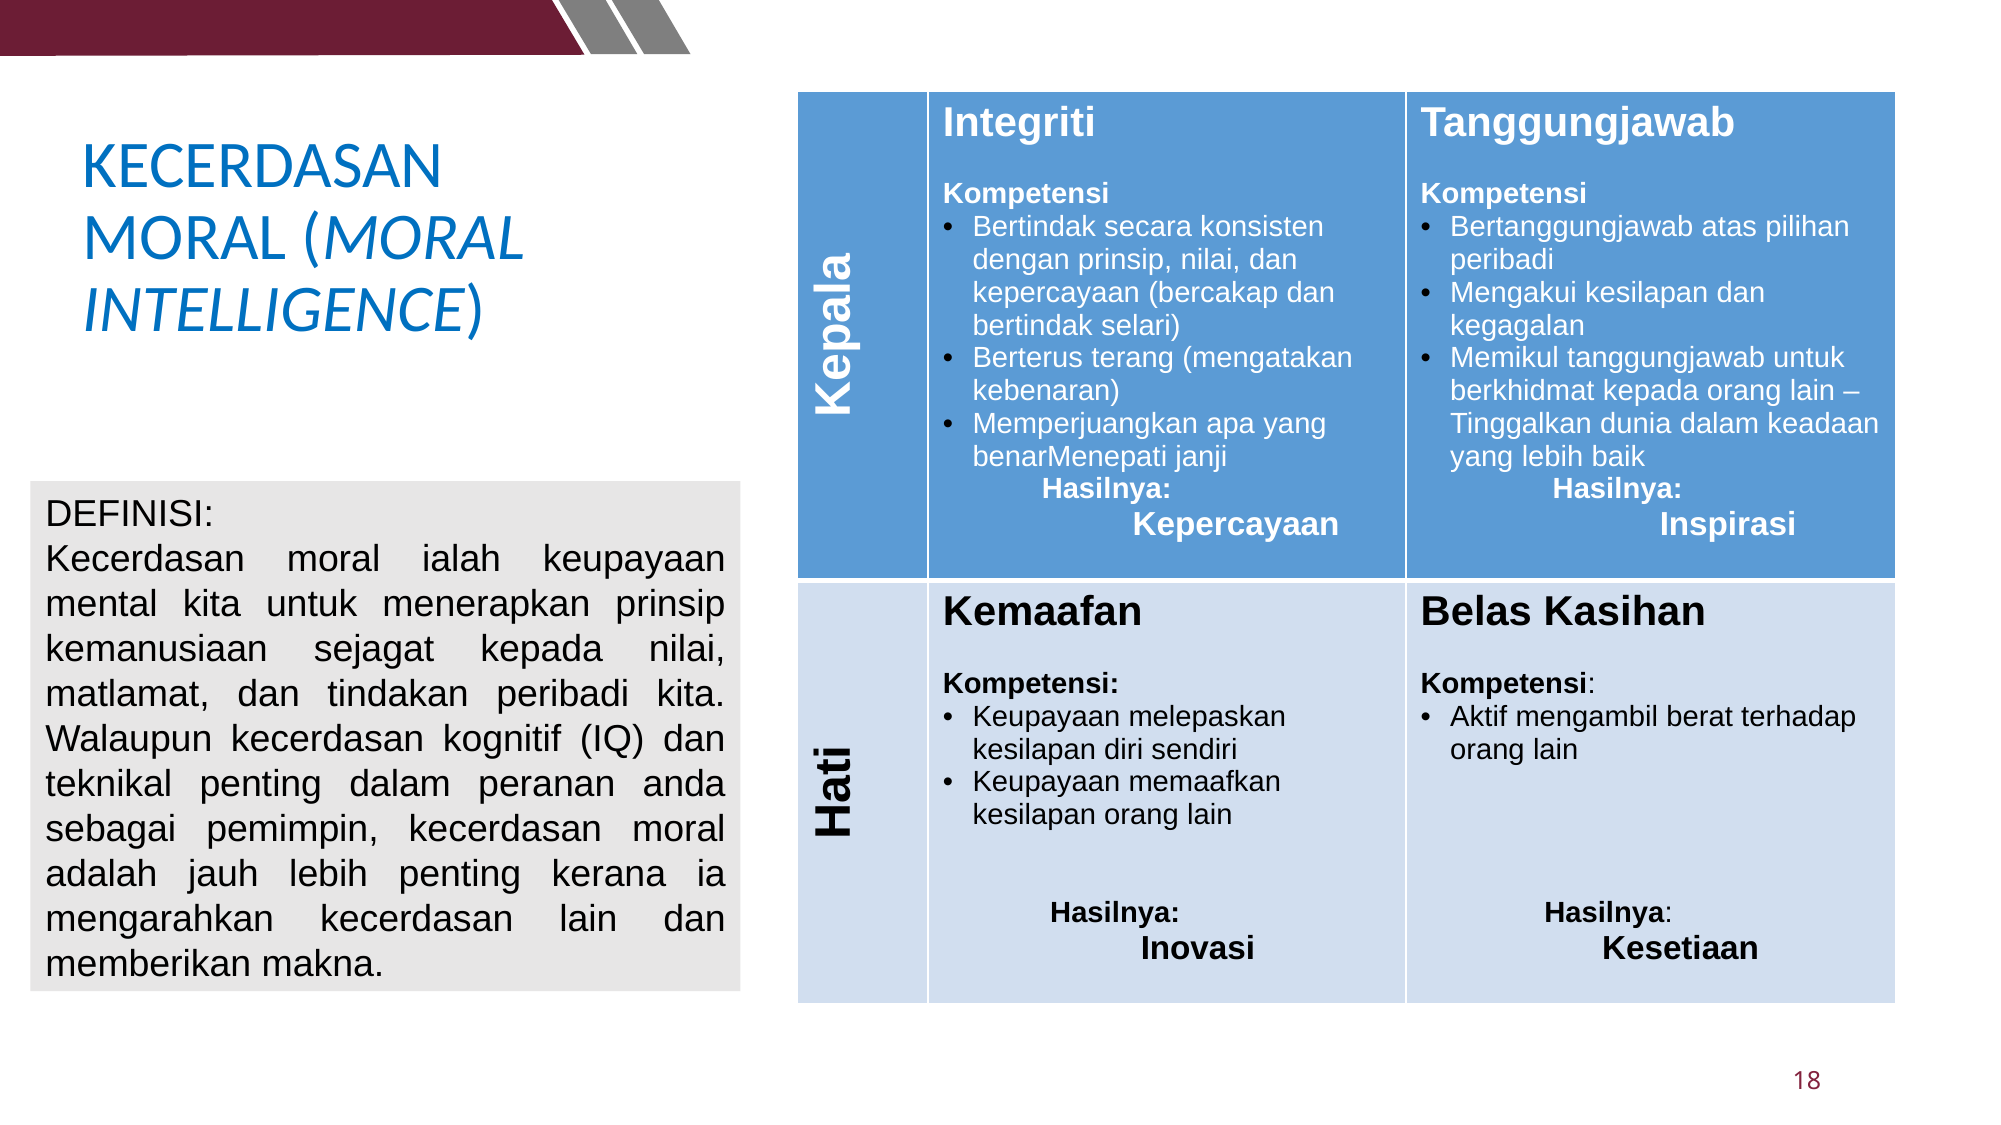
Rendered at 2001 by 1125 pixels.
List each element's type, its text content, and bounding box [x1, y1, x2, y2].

table_cell Belas Kasihan Kompetensi: Aktif mengambil berat terhadap orang lain Hasilnya: Kesetiaan [1407, 583, 1895, 1003]
table_header Integriti Kompetensi Bertindak secara konsisten dengan prinsip, nilai, dan kepercayaan (bercakap dan bertindak selari) Berterus terang (mengatakan kebenaran) Memperjuangkan apa yang benarMenepati janji Hasilnya: Kepercayaan [929, 92, 1405, 578]
slide_number 18 [1744, 1055, 1869, 1108]
text_box DEFINISI: Kecerdasan moral ialah keupayaan mental kita untuk menerapkan prinsip kemanusiaan sejagat kepada nilai, matlamat, dan tindakan peribadi kita. Walaupun kecerdasan kognitif (IQ) dan teknikal penting dalam peranan anda sebagai pemimpin, kecerdasan moral adalah jauh lebih penting kerana ia mengarahkan kecerdasan lain dan memberikan makna. [30, 481, 741, 992]
table_cell Kemaafan Kompetensi: Keupayaan melepaskan kesilapan diri sendiri Keupayaan memaafkan kesilapan orang lain Hasilnya: Inovasi [929, 583, 1405, 1003]
table_cell Hati [798, 583, 927, 1003]
title KECERDASAN MORAL (MORAL INTELLIGENCE) [67, 168, 654, 387]
table_header Tanggungjawab Kompetensi Bertanggungjawab atas pilihan peribadi Mengakui kesilapan dan kegagalan Memikul tanggungjawab untuk berkhidmat kepada orang lain – Tinggalkan dunia dalam keadaan yang lebih baik Hasilnya: Inspirasi [1407, 92, 1895, 578]
table_header Kepala [798, 92, 927, 578]
